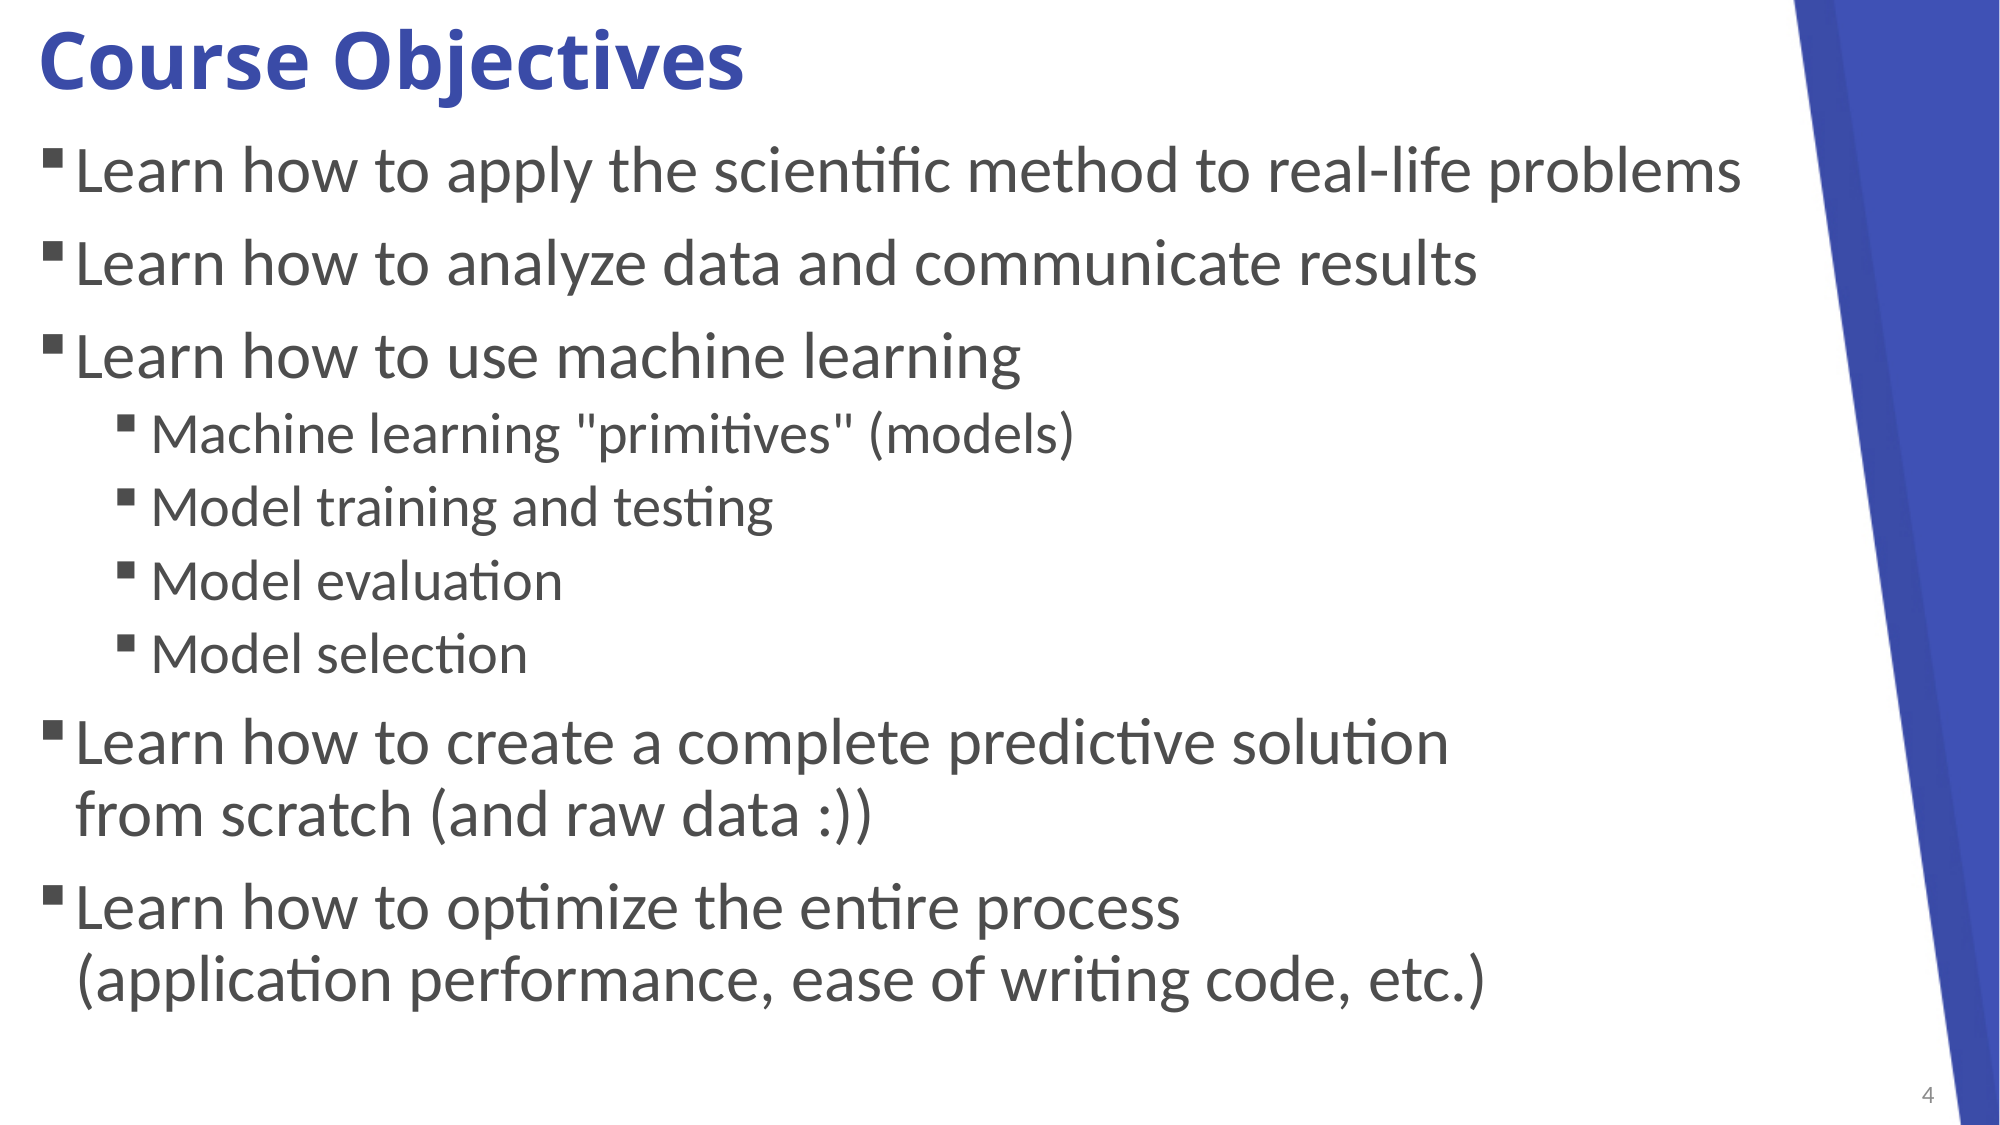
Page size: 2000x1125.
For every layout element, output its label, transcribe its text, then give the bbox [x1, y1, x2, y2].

list Learn how to apply the scientific method to real-life problems Learn how to analyze data and communicate results Learn how to use machine learning Machine learning "primitives" (models) Model training and testing Model evaluation Model selection Learn how to create a complete predictive solution from scratch (and raw data :)) Learn how to optimize the entire process (application performance, ease of writing code, etc.) [22, 127, 1950, 1103]
title Course Objectives [22, 0, 1950, 127]
slide_number 4 [1849, 1063, 1950, 1124]
picture [0, 0, 2000, 1125]
